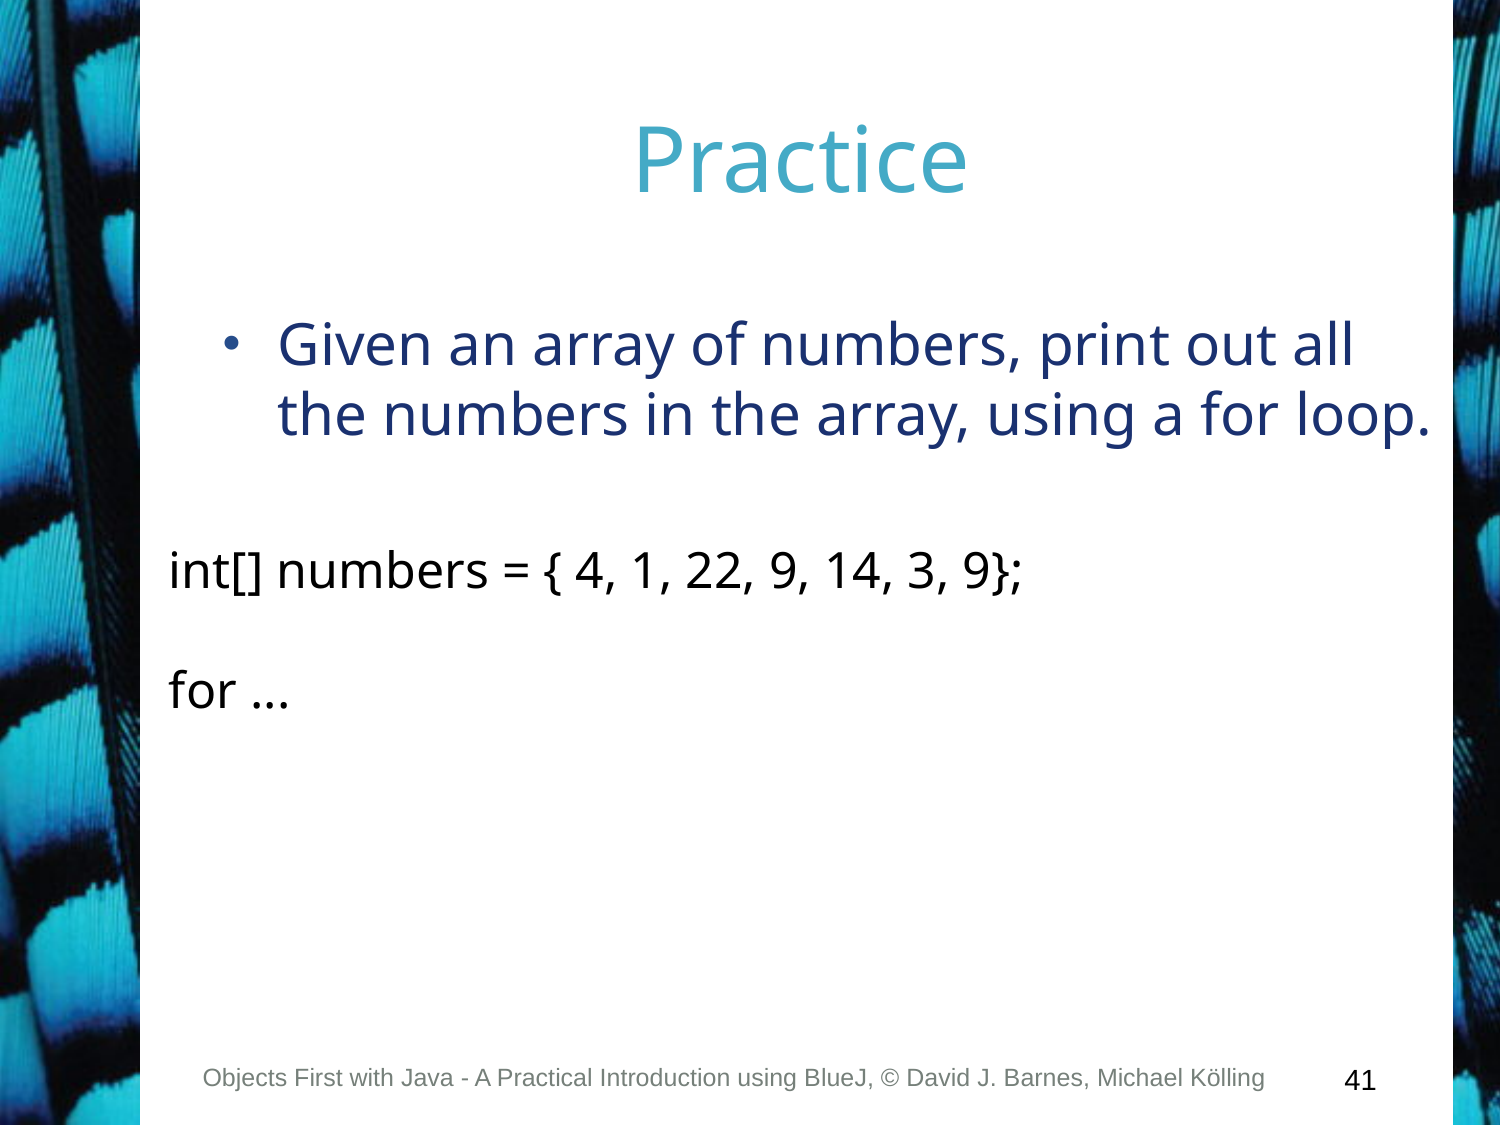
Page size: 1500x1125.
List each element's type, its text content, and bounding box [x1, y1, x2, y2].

text_box int[] numbers = { 4, 1, 22, 9, 14, 3, 9}; for ... [162, 538, 1438, 725]
picture [0, 0, 140, 1125]
footer Objects First with Java - A Practical Introduction using BlueJ, © David J. Barnes, Michael Kölling [187, 1054, 1325, 1105]
title Practice [162, 62, 1438, 250]
list Given an array of numbers, print out all the numbers in the array, using a for loop. [200, 299, 1475, 586]
picture [1453, 0, 1500, 1125]
